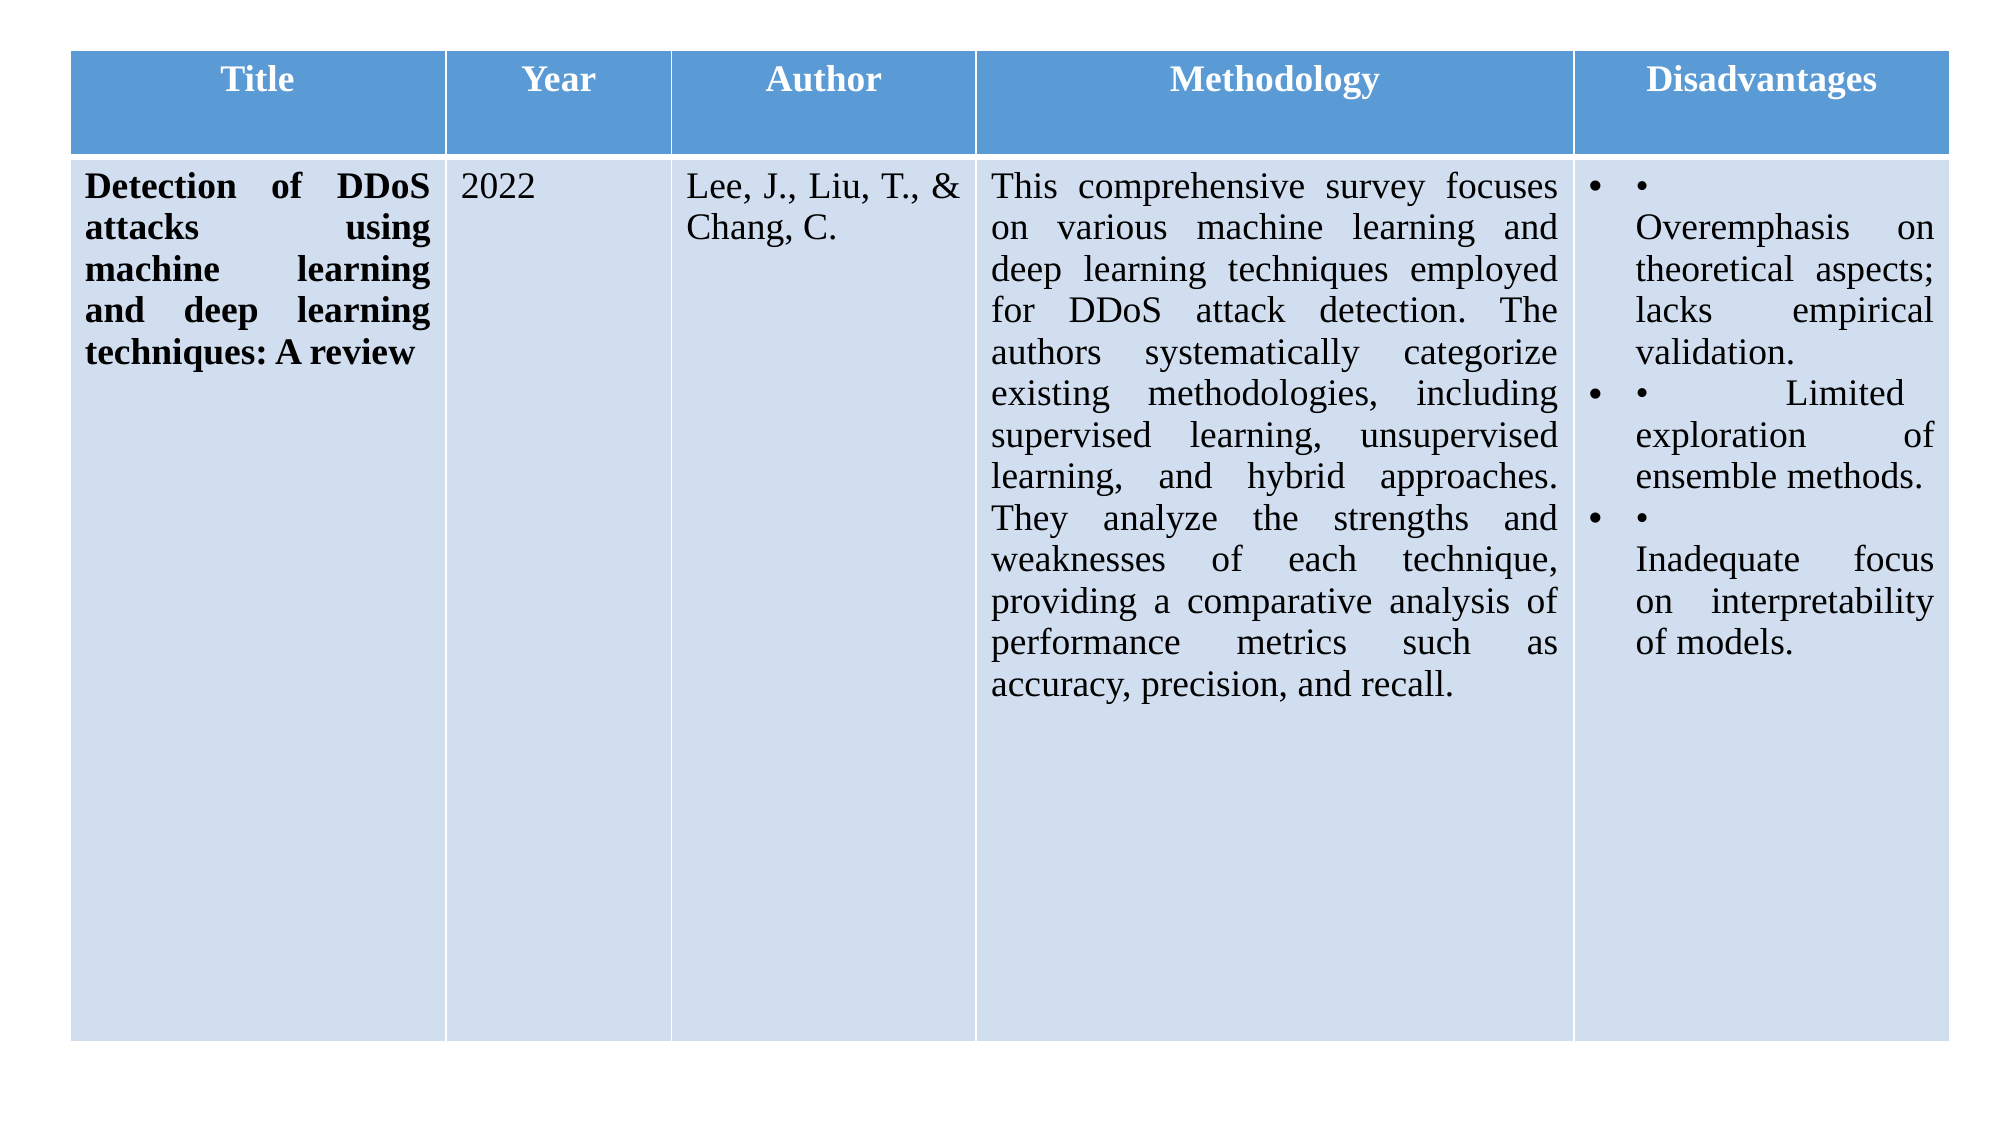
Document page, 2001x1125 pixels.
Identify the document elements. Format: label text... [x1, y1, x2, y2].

table_header Title [71, 51, 445, 154]
table_cell Detection of DDoS attacks using machine learning and deep learning techniques: A review [71, 160, 445, 1041]
table_header Author [672, 51, 975, 154]
table_header Year [447, 51, 671, 154]
table_header Disadvantages [1575, 51, 1949, 154]
table_cell This comprehensive survey focuses on various machine learning and deep learning techniques employed for DDoS attack detection. The authors systematically categorize existing methodologies, including supervised learning, unsupervised learning, and hybrid approaches. They analyze the strengths and weaknesses of each technique, providing a comparative analysis of performance metrics such as accuracy, precision, and recall. [977, 160, 1573, 1041]
table_cell • Overemphasis on theoretical aspects; lacks empirical validation. • Limited exploration of ensemble methods. • Inadequate focus on interpretability of models. [1575, 160, 1949, 1041]
table_cell 2022 [447, 160, 671, 1041]
table_header Methodology [977, 51, 1573, 154]
table_cell Lee, J., Liu, T., & Chang, C. [672, 160, 975, 1041]
